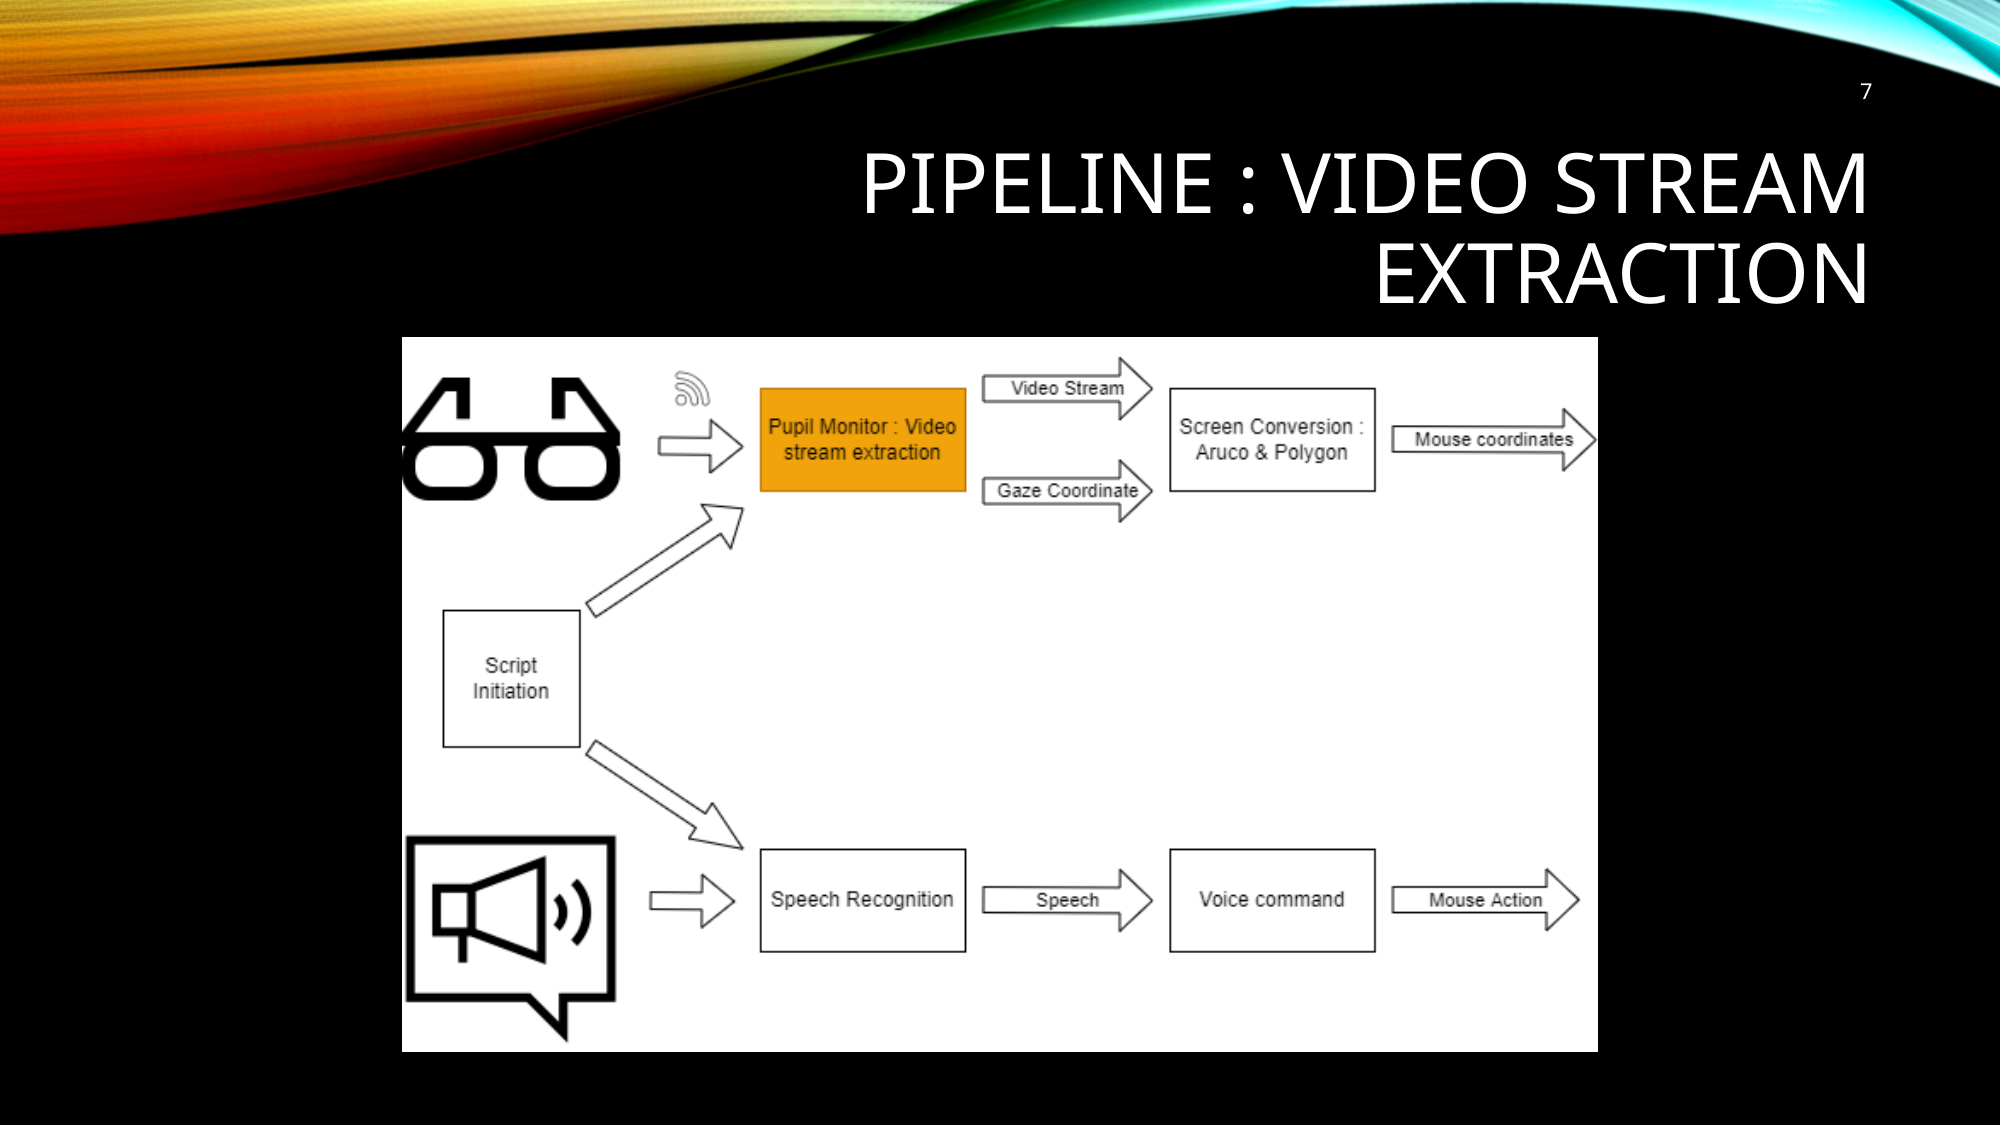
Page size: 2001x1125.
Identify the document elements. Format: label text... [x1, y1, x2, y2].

slide_number 7 [1437, 62, 1888, 123]
title Pipeline : Video stream extraction [474, 125, 1888, 338]
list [401, 337, 1598, 1053]
picture [0, 0, 2000, 237]
